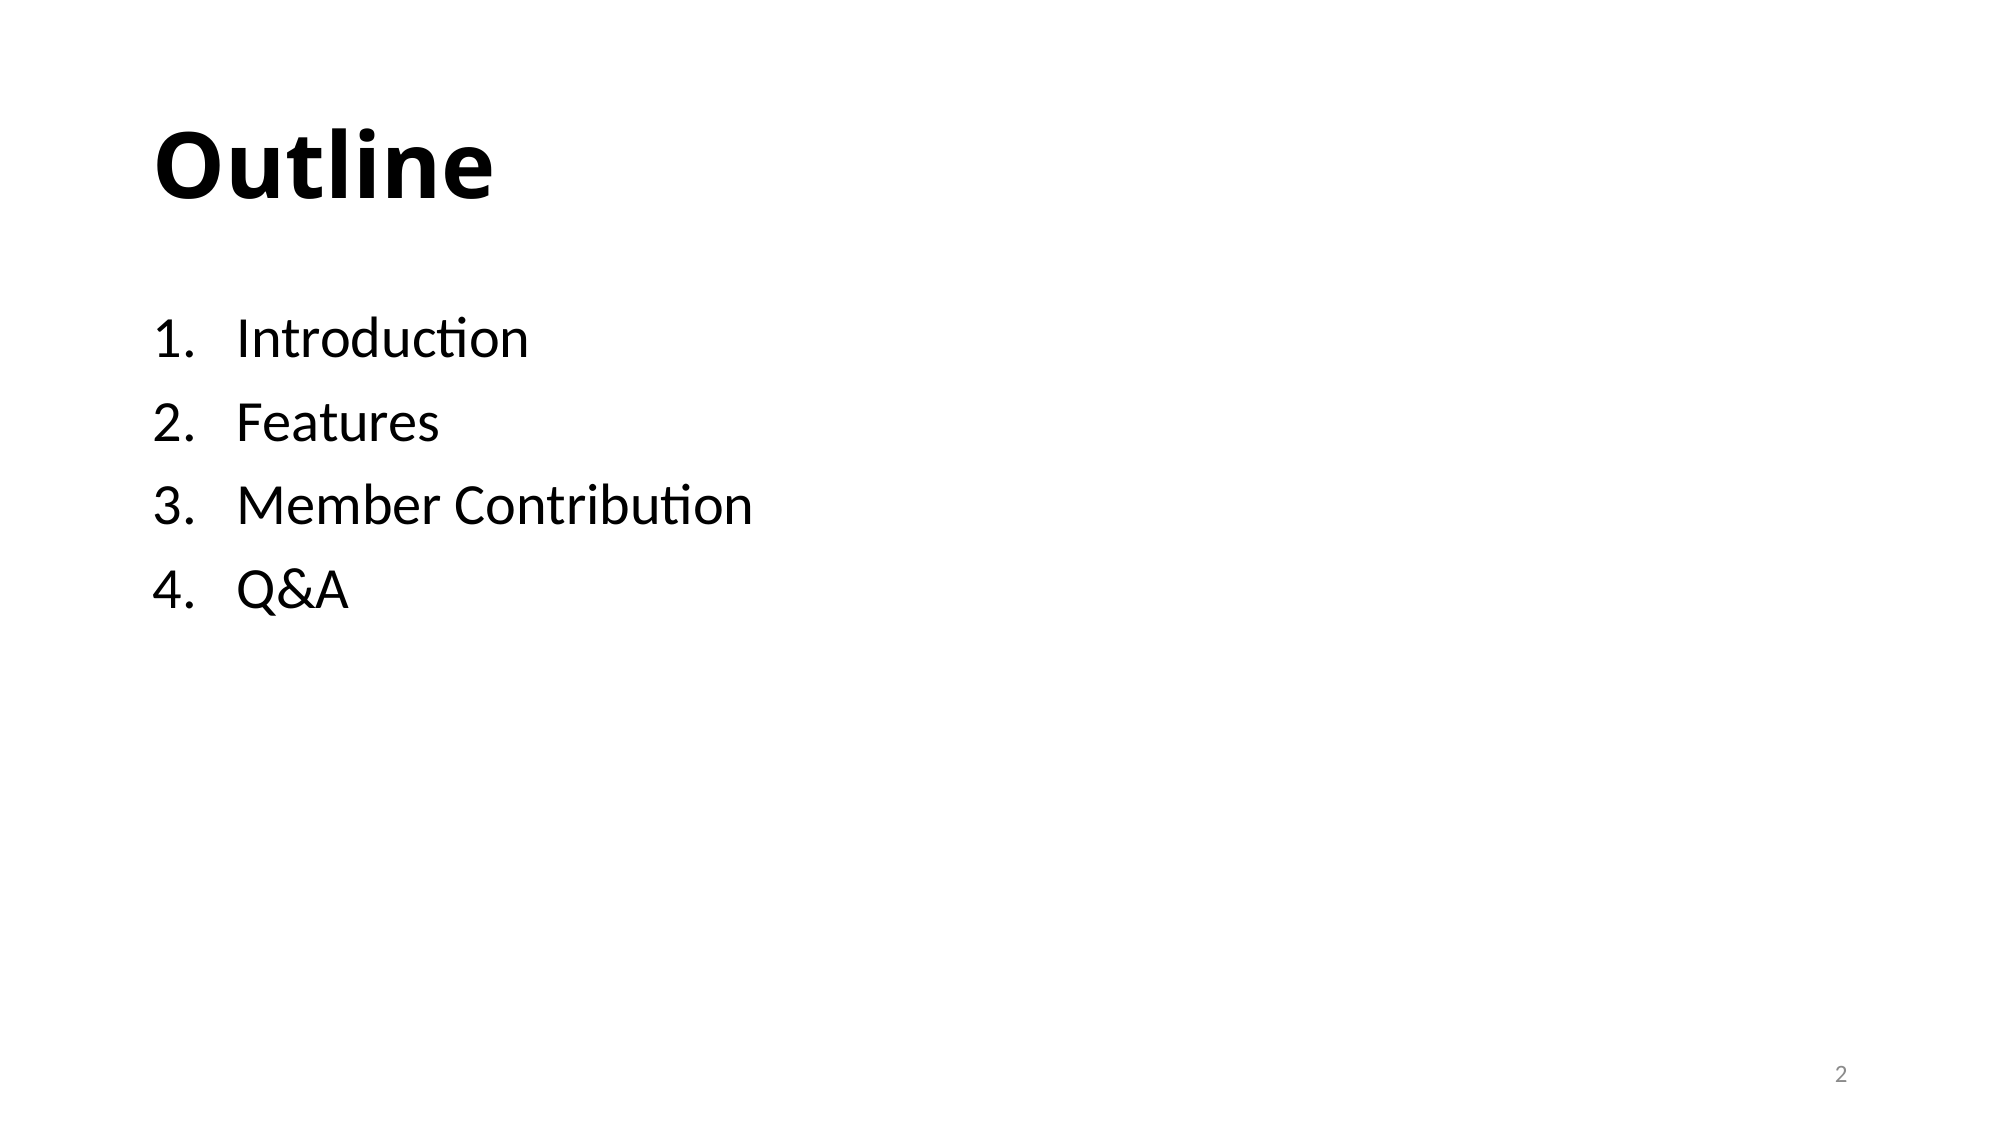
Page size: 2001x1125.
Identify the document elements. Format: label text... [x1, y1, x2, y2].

title Outline [137, 59, 1863, 278]
list Introduction Features Member Contribution Q&A [137, 299, 1863, 1014]
slide_number 2 [1412, 1042, 1863, 1103]
